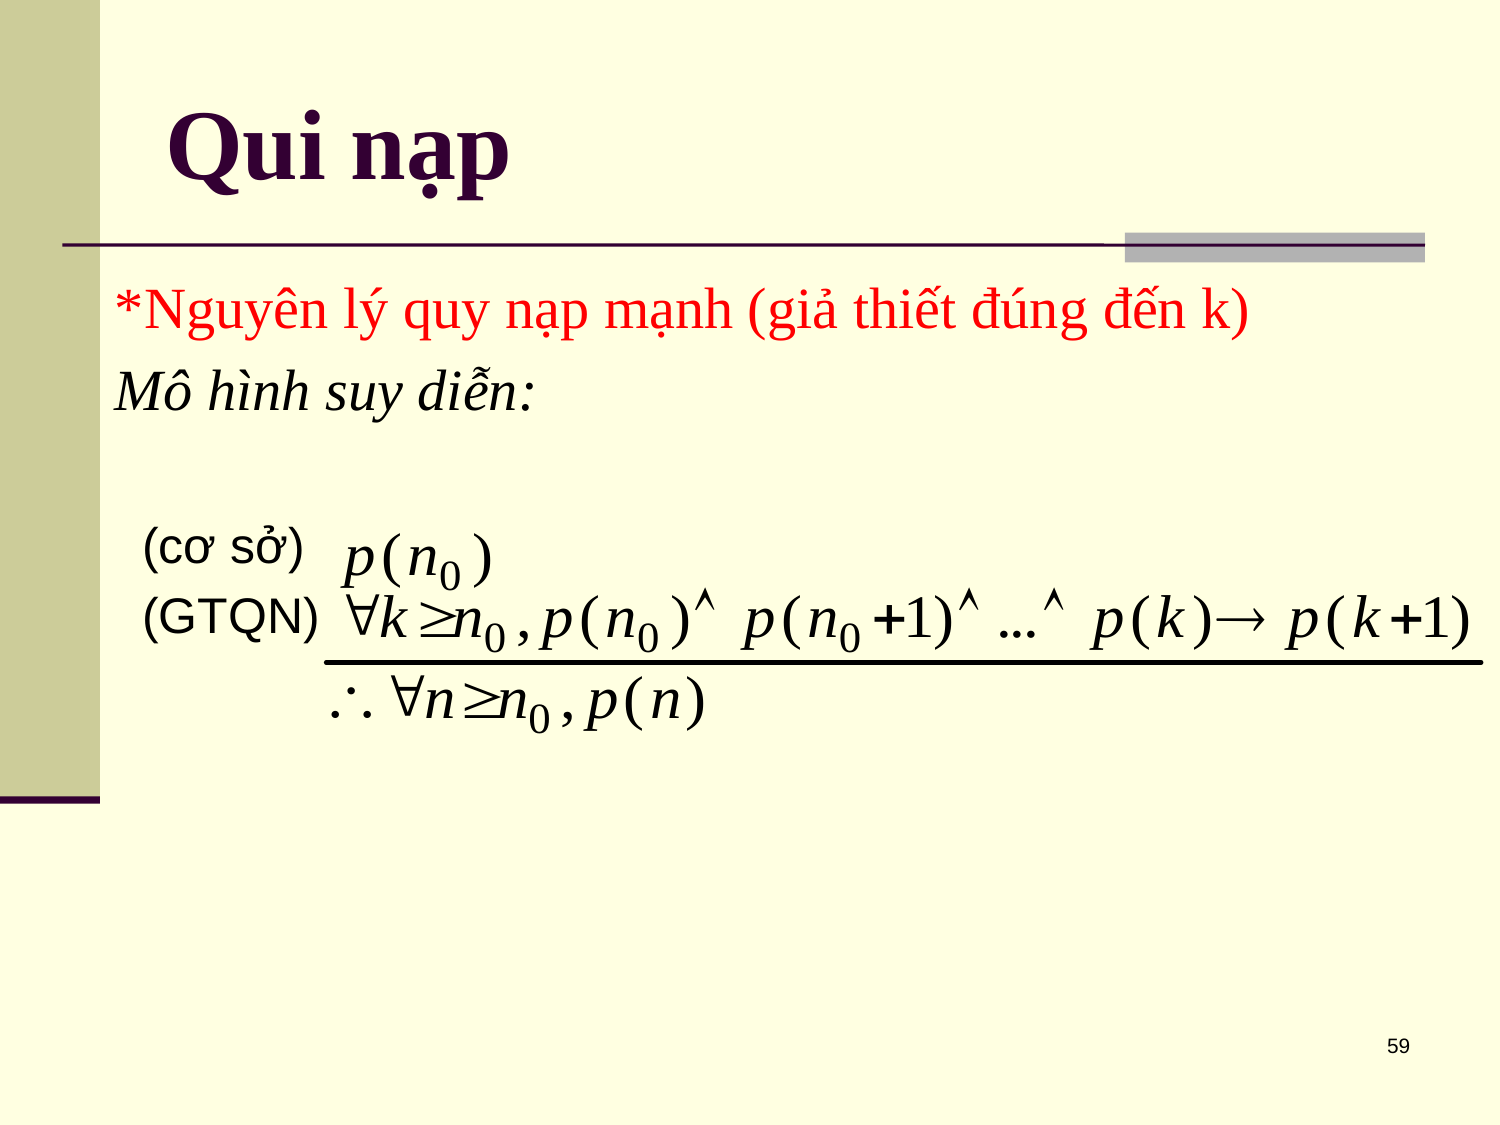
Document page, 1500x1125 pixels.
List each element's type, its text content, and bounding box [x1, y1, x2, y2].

title Qui nạp [149, 45, 1426, 234]
list *Nguyên lý quy nạp mạnh (giả thiết đúng đến k) Mô hình suy diễn: (cơ sở) (GTQN) [99, 262, 1463, 1006]
slide_number 59 [1112, 1024, 1426, 1101]
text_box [307, 506, 1500, 758]
